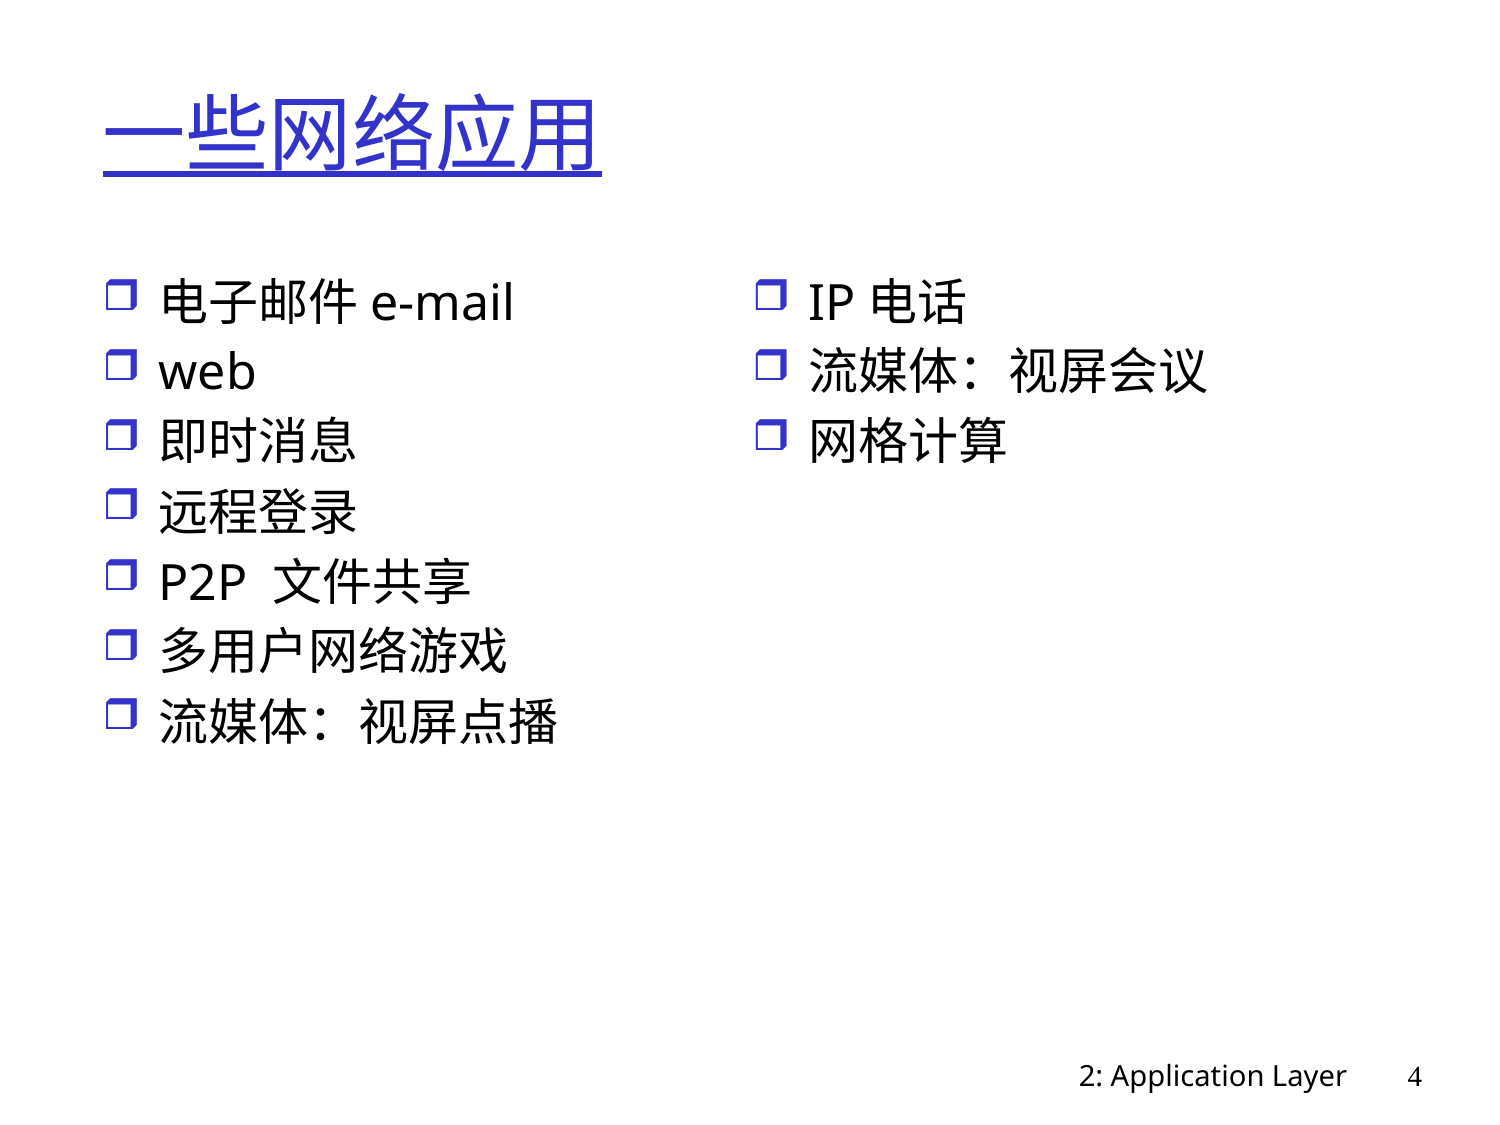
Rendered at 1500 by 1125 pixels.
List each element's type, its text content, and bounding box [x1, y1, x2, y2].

list IP电话 流媒体：视屏会议 网格计算 [737, 262, 1363, 1025]
footer 2: Application Layer [887, 1049, 1362, 1125]
list 电子邮件e-mail web 即时消息 远程登录 P2P 文件共享 多用户网络游戏 流媒体：视屏点播 [87, 262, 713, 1025]
slide_number 4 [1362, 1049, 1438, 1125]
title 一些网络应用 [87, 37, 1363, 225]
